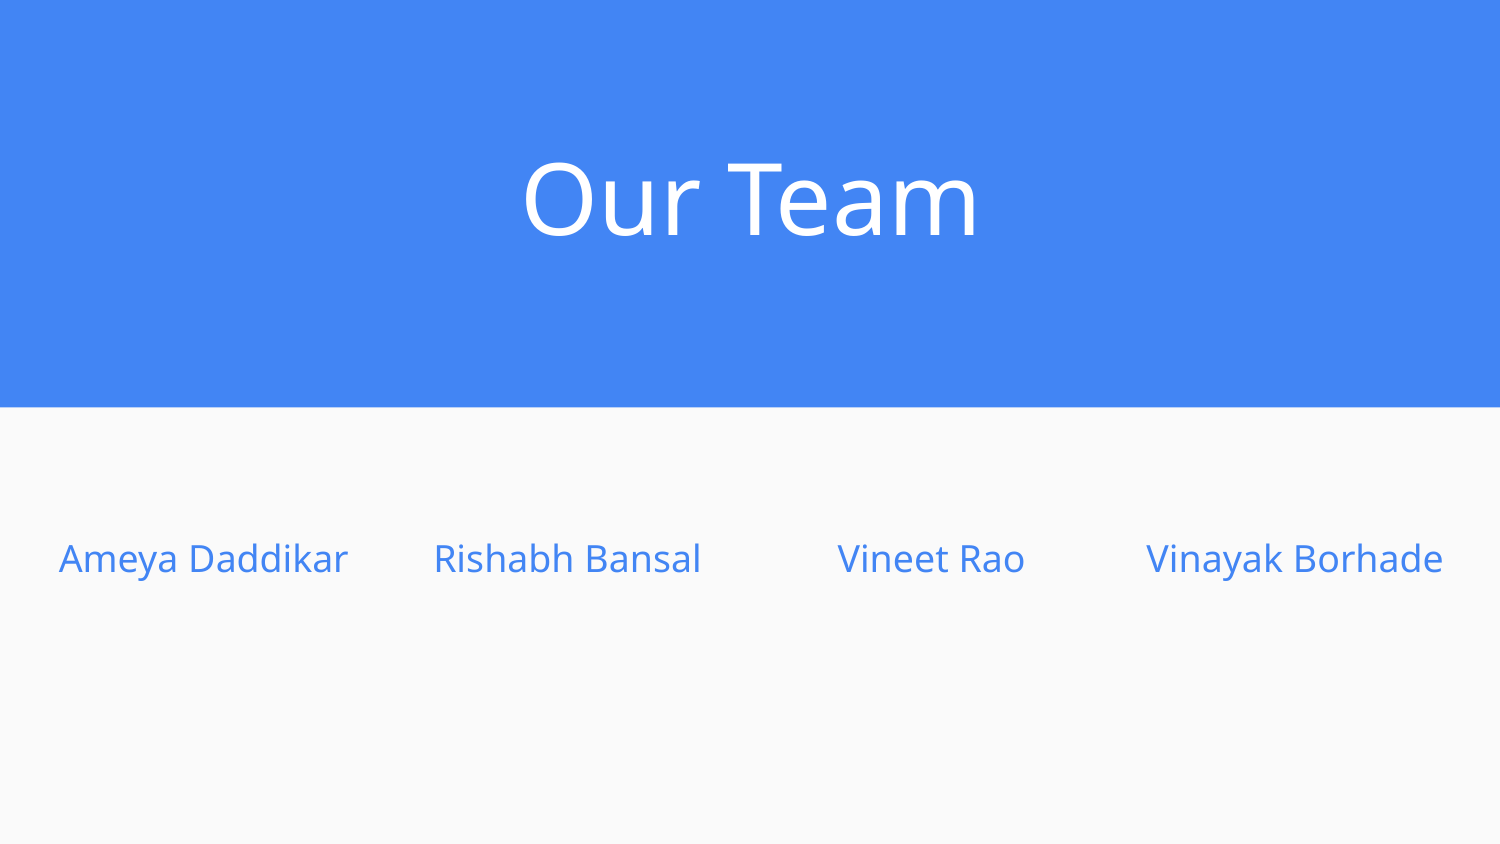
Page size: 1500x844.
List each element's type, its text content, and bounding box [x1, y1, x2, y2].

title Our Team [52, 120, 1451, 287]
text_box [0, 0, 1500, 408]
title Vineet Rao [765, 499, 1098, 595]
title Rishabh Bansal [401, 499, 734, 595]
title Vinayak Borhade [1129, 499, 1462, 595]
title Ameya Daddikar [38, 499, 370, 595]
